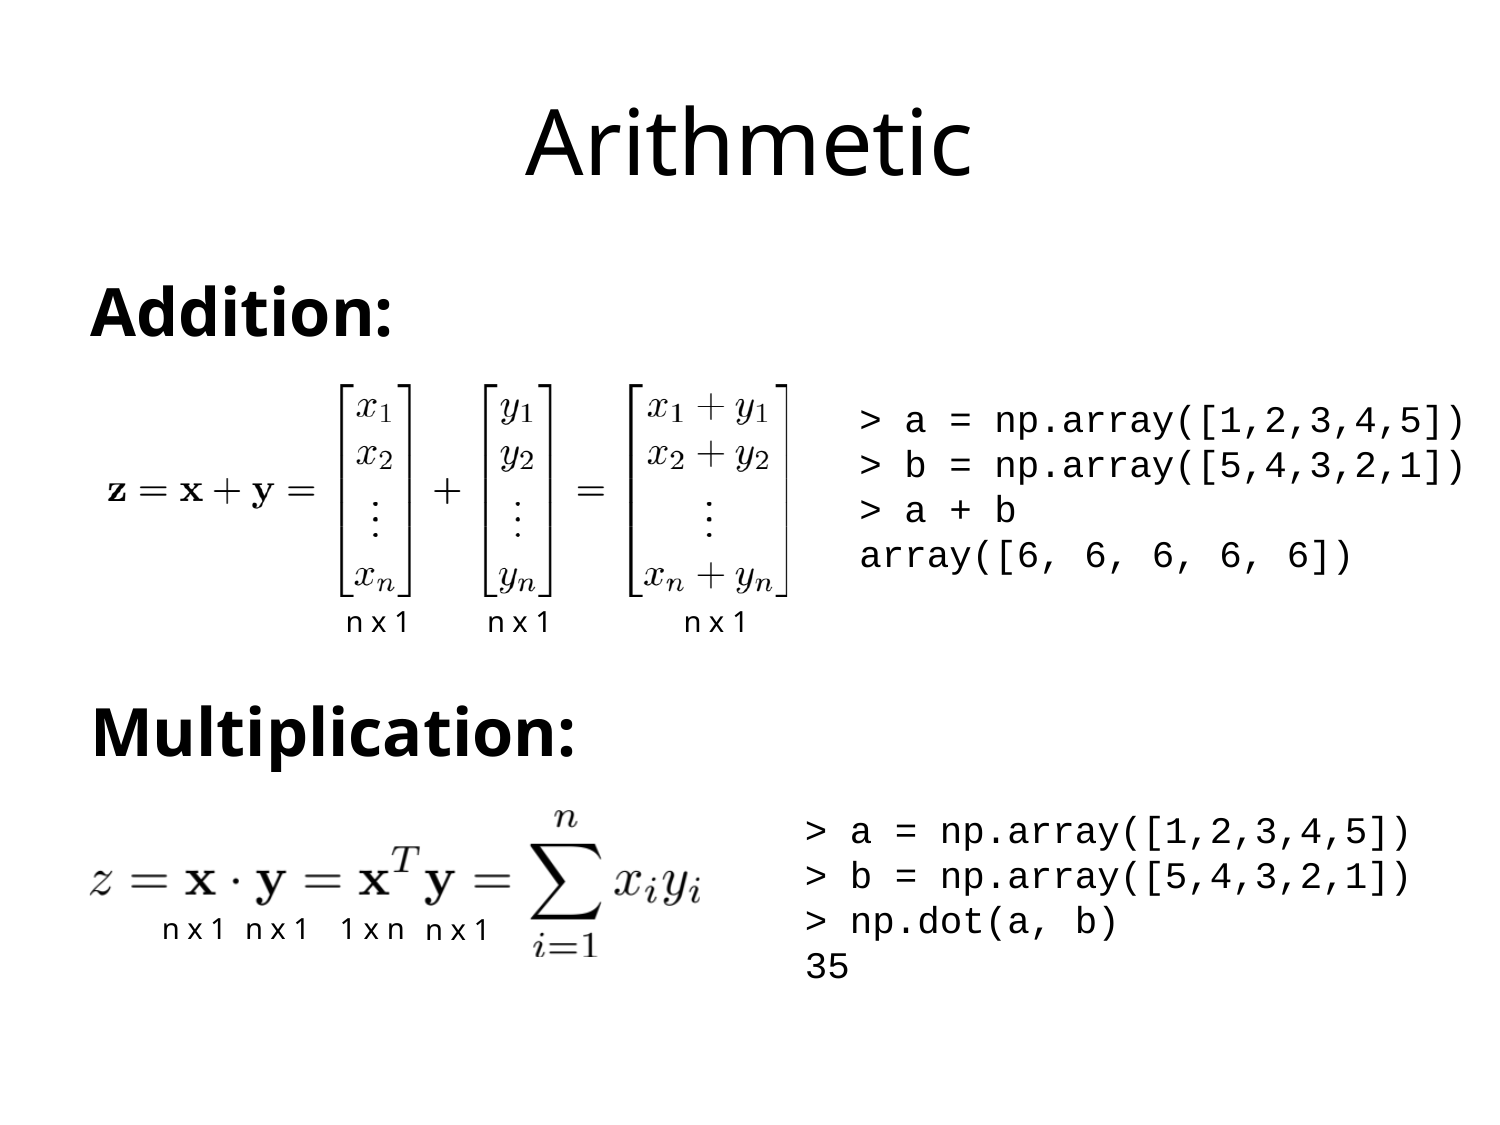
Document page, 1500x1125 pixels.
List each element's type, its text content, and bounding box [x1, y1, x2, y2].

text_box > a = np.array([1,2,3,4,5]) > b = np.array([5,4,3,2,1]) > a + b array([6, 6, 6, 6, 6]) [844, 387, 1482, 583]
text_box n x 1 [668, 604, 764, 646]
list Addition: Multiplication: [75, 262, 1425, 1005]
text_box n x 1 [330, 604, 426, 646]
text_box > a = np.array([1,2,3,4,5]) > b = np.array([5,4,3,2,1]) > np.dot(a, b) 35 [790, 798, 1428, 993]
picture [107, 383, 788, 597]
title Arithmetic [75, 45, 1425, 233]
text_box n x 1 [472, 604, 568, 646]
picture [89, 810, 700, 957]
